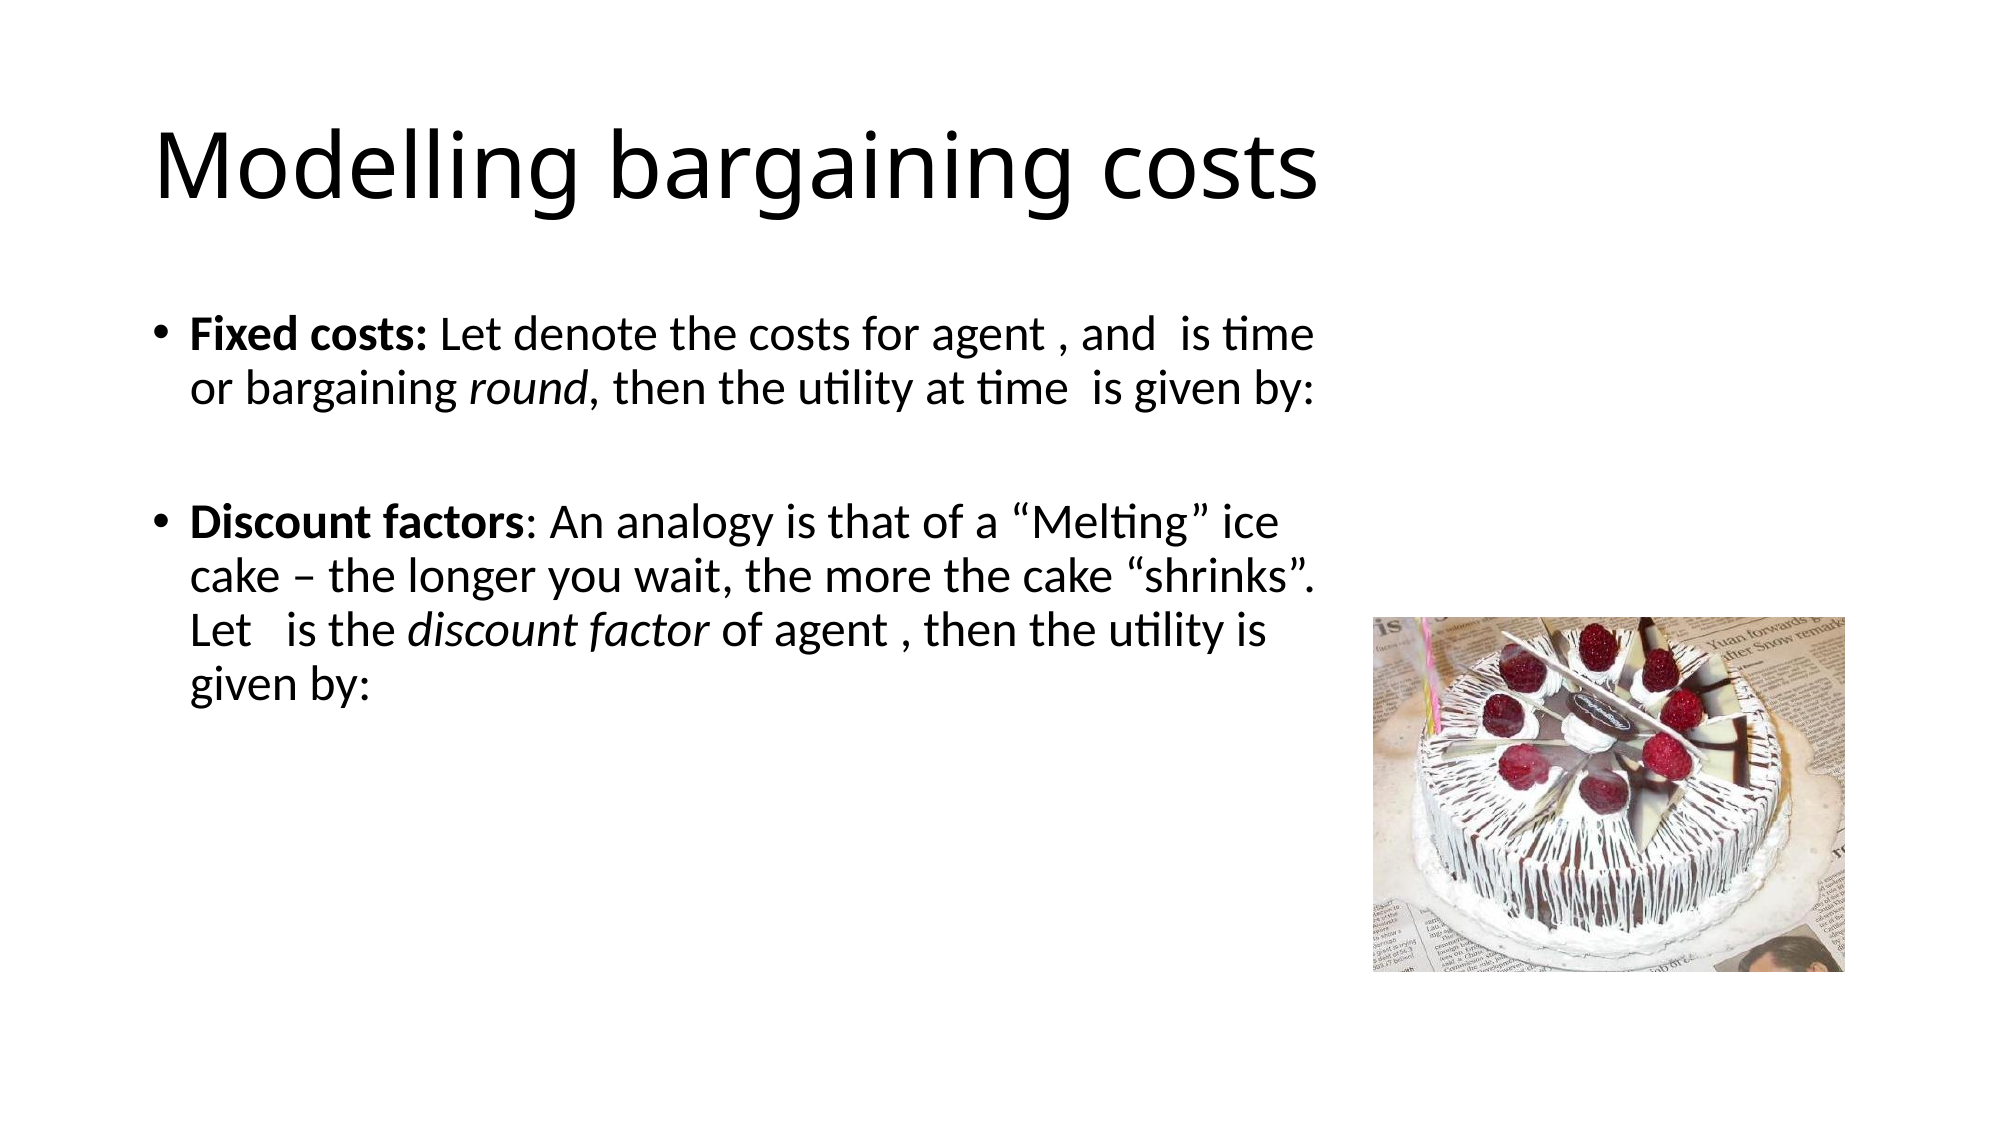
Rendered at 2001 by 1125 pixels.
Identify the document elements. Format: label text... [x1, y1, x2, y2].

picture [1373, 617, 1845, 972]
title Modelling bargaining costs [137, 59, 1863, 278]
